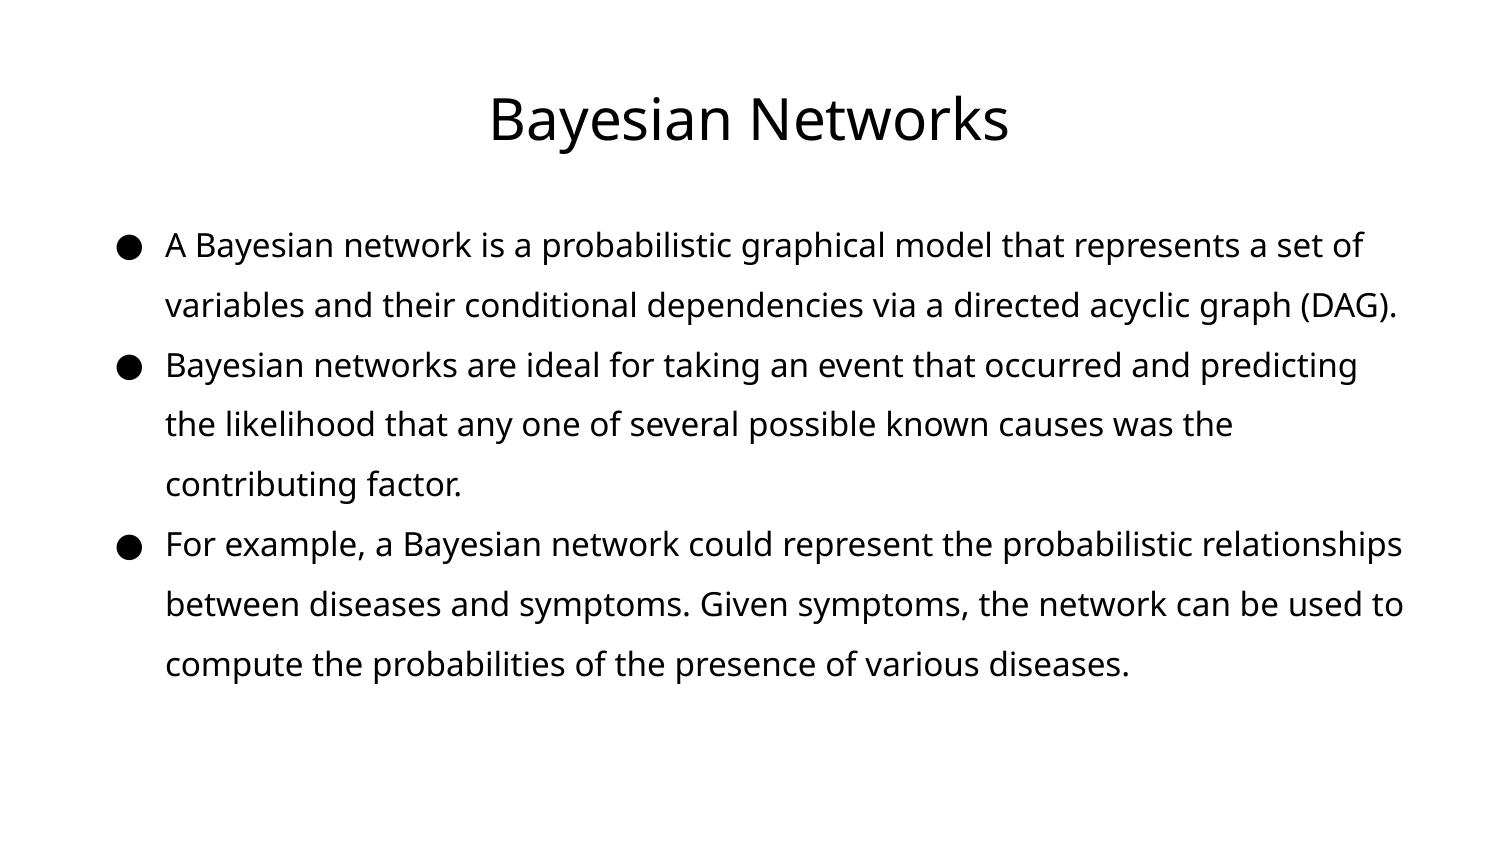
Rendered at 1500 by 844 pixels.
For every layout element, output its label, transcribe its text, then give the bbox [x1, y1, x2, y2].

title Bayesian Networks [75, 67, 1425, 162]
list A Bayesian network is a probabilistic graphical model that represents a set of variables and their conditional dependencies via a directed acyclic graph (DAG). Bayesian networks are ideal for taking an event that occurred and predicting the likelihood that any one of several possible known causes was the contributing factor. For example, a Bayesian network could represent the probabilistic relationships between diseases and symptoms. Given symptoms, the network can be used to compute the probabilities of the presence of various diseases. [75, 189, 1425, 750]
